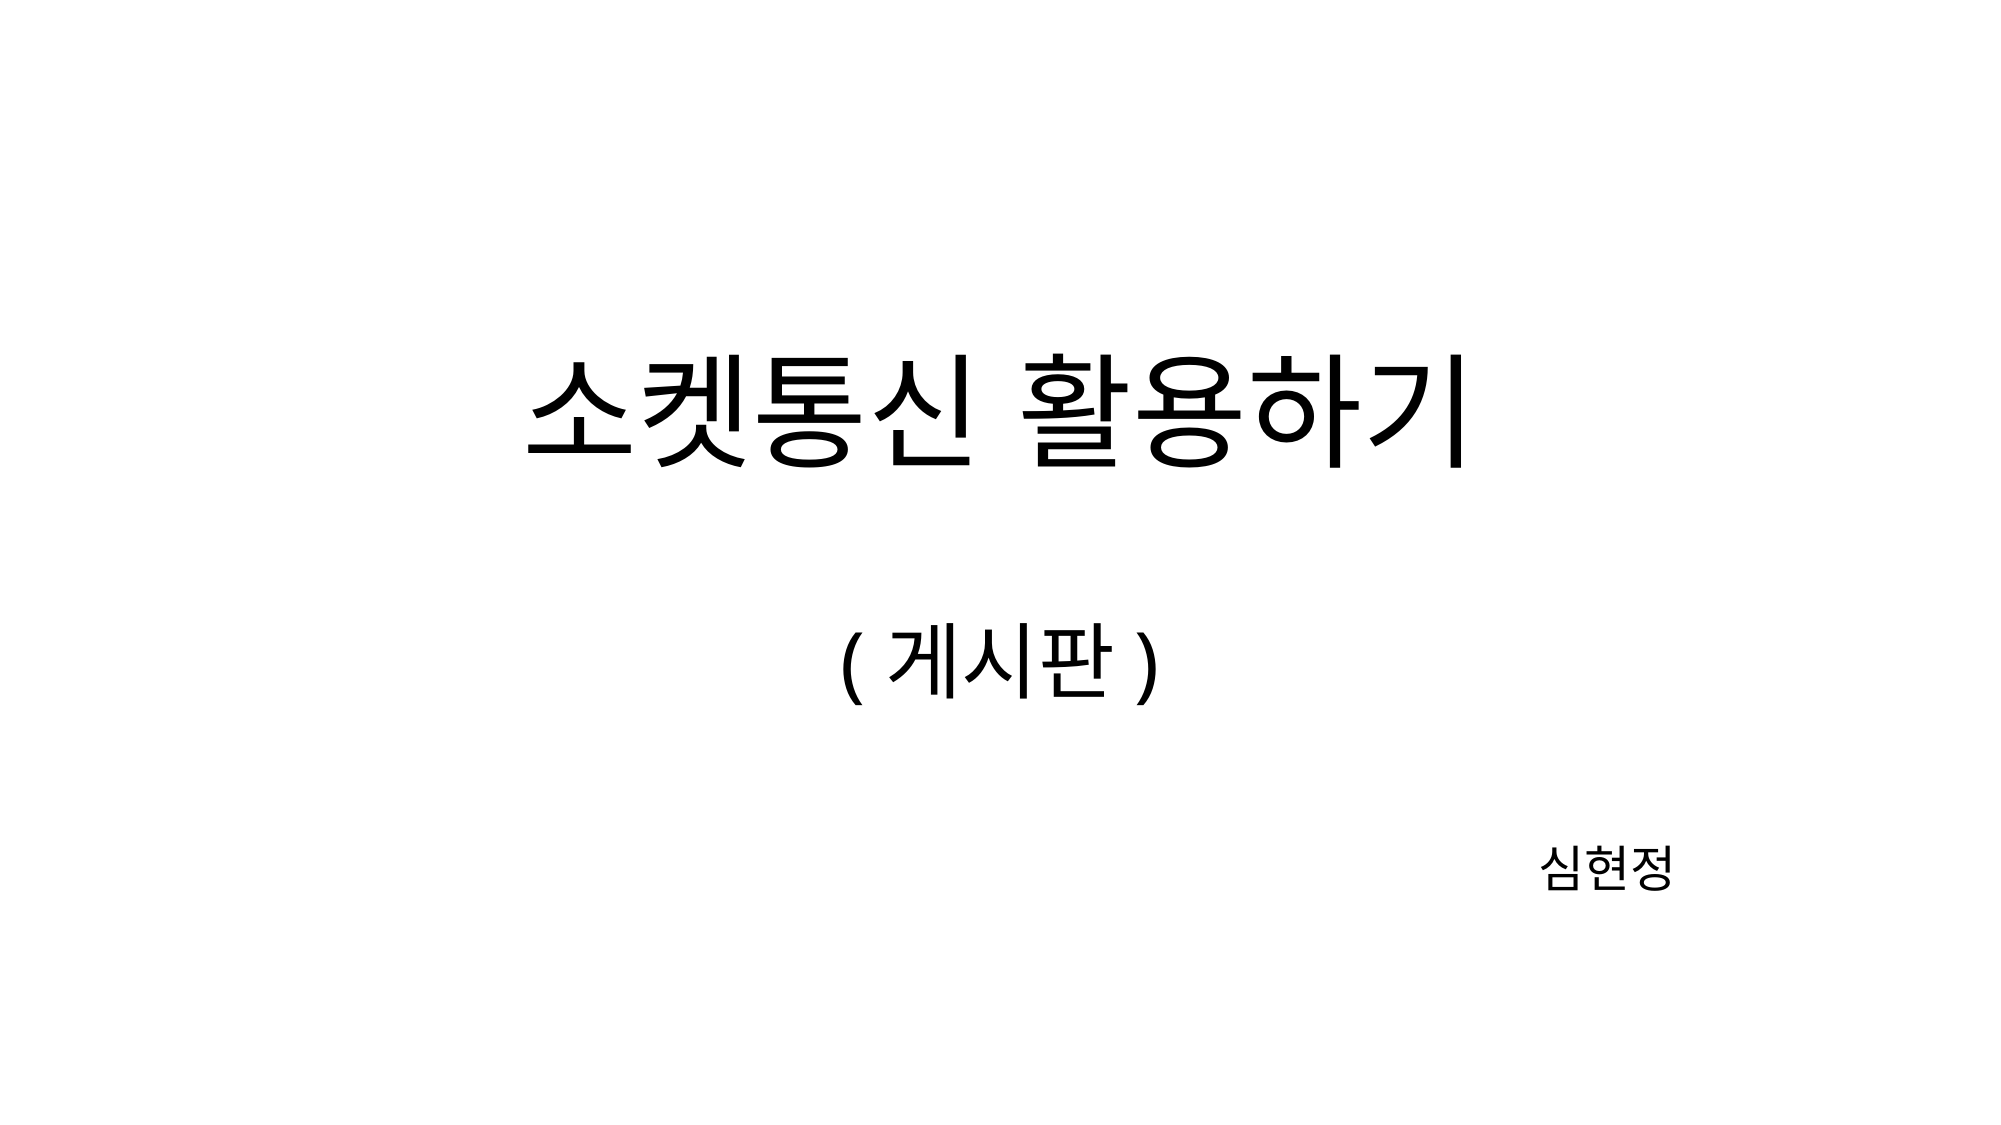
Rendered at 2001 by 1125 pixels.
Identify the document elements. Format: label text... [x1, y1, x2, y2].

title 소켓통신 활용하기 (게시판) [249, 325, 1750, 718]
subtitle 심현정 [1464, 836, 1750, 906]
